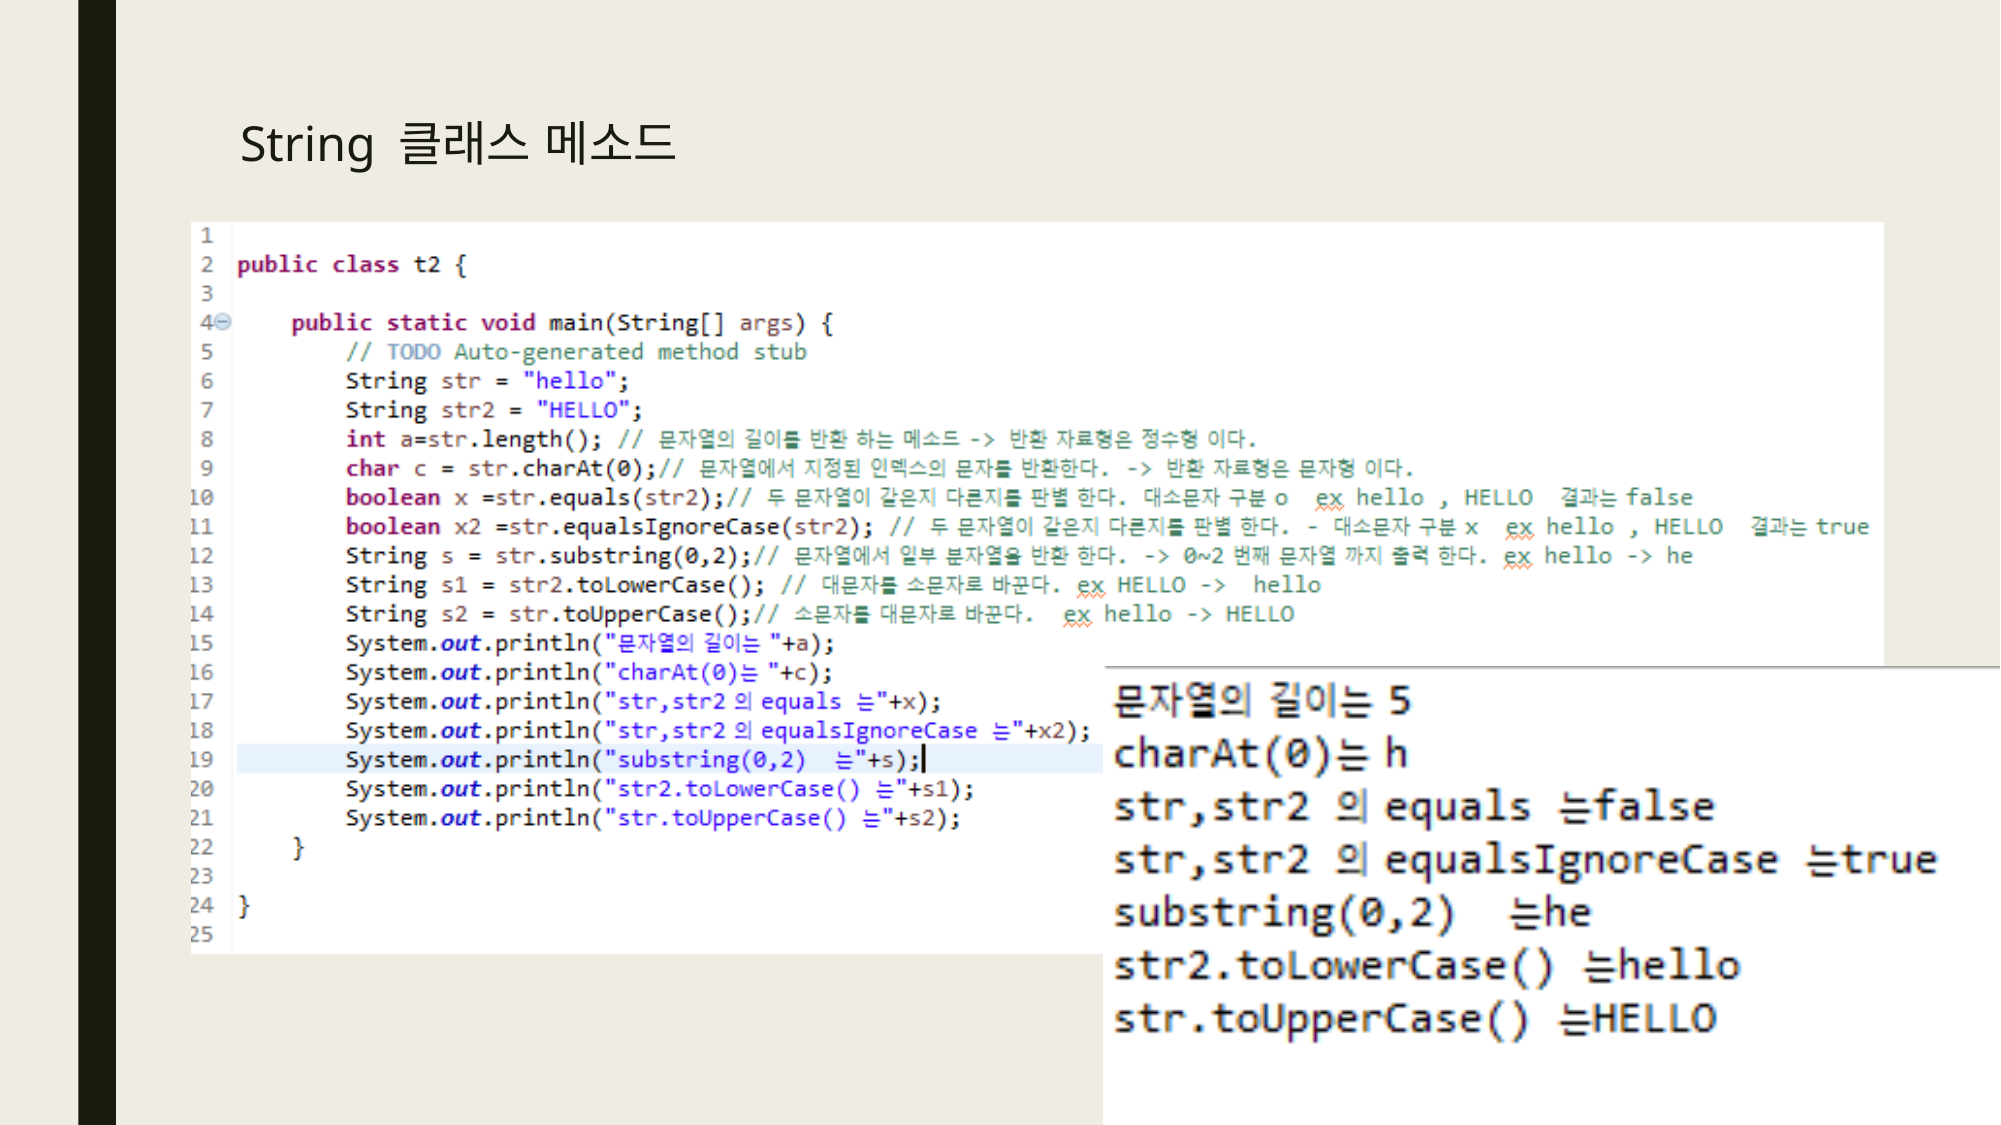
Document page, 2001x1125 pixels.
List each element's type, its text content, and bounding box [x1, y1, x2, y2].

title String 클래스 메소드 [225, 112, 727, 190]
picture [191, 222, 2000, 1125]
